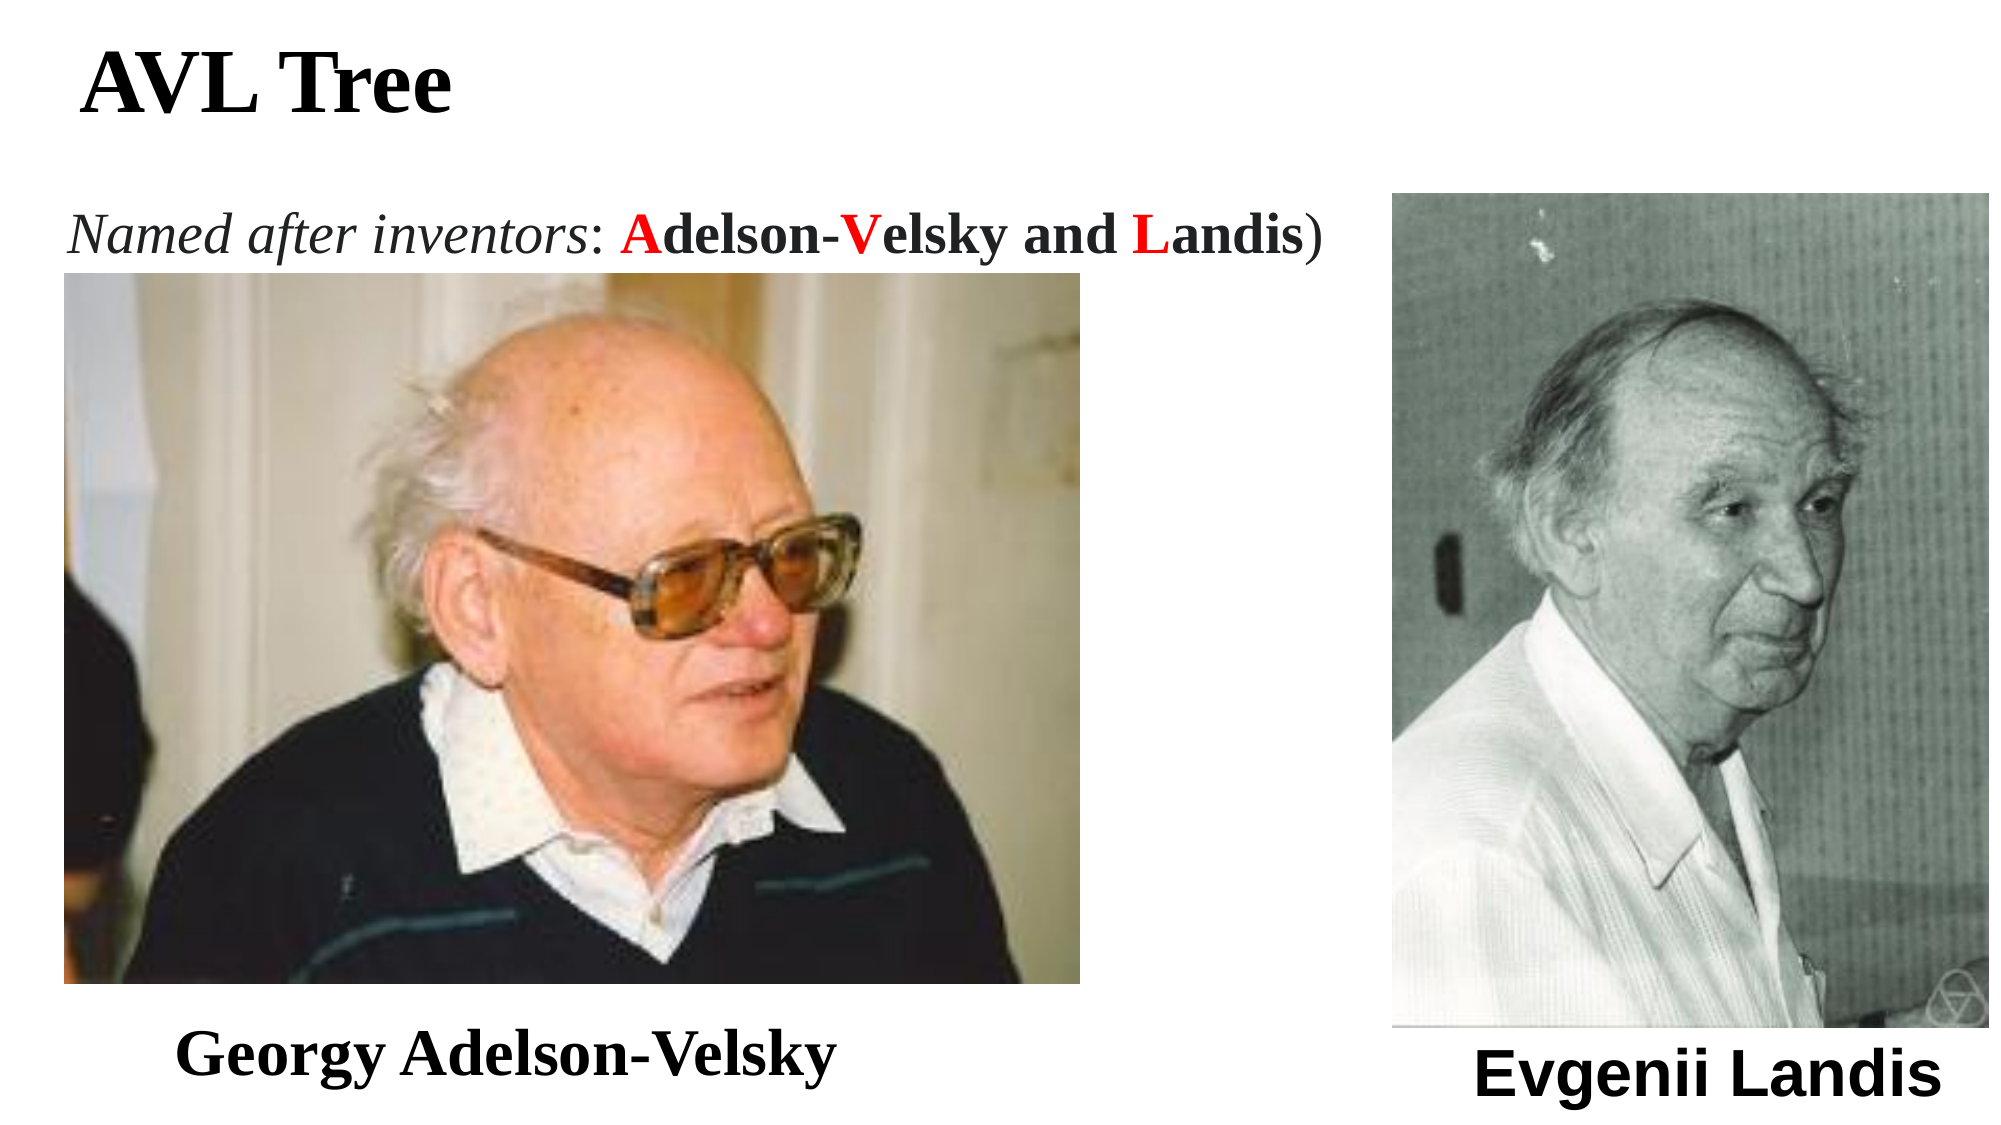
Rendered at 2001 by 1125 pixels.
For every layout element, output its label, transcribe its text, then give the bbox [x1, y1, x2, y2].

picture [64, 273, 1080, 984]
text_box Georgy Adelson-Velsky [14, 994, 1000, 1104]
picture [1392, 193, 1989, 1028]
text_box Evgenii Landis [1392, 1036, 1989, 1125]
title AVL Tree [64, 21, 688, 131]
text_box Named after inventors: Adelson-Velsky and Landis) [53, 187, 1346, 273]
